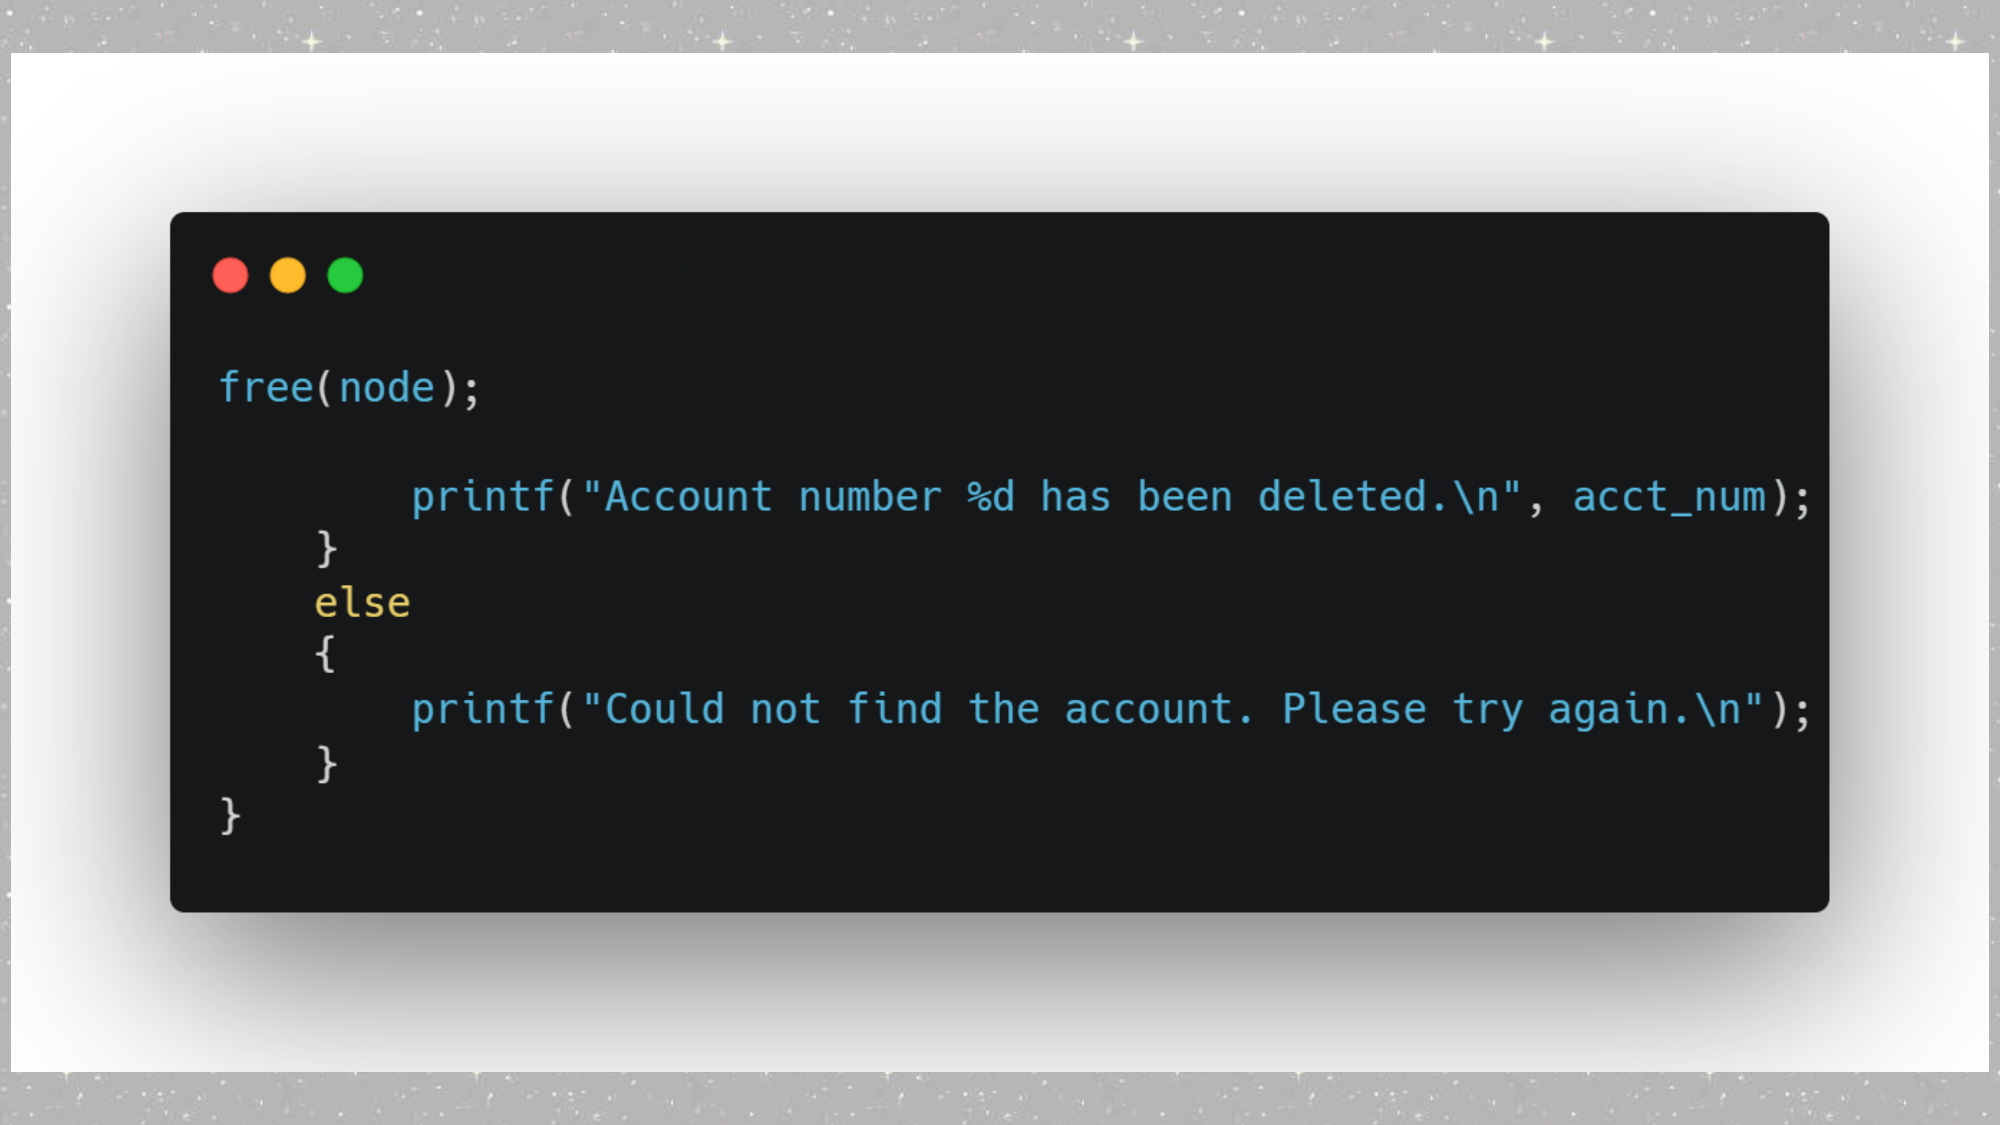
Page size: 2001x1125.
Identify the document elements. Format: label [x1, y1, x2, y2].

picture [11, 53, 1989, 1072]
